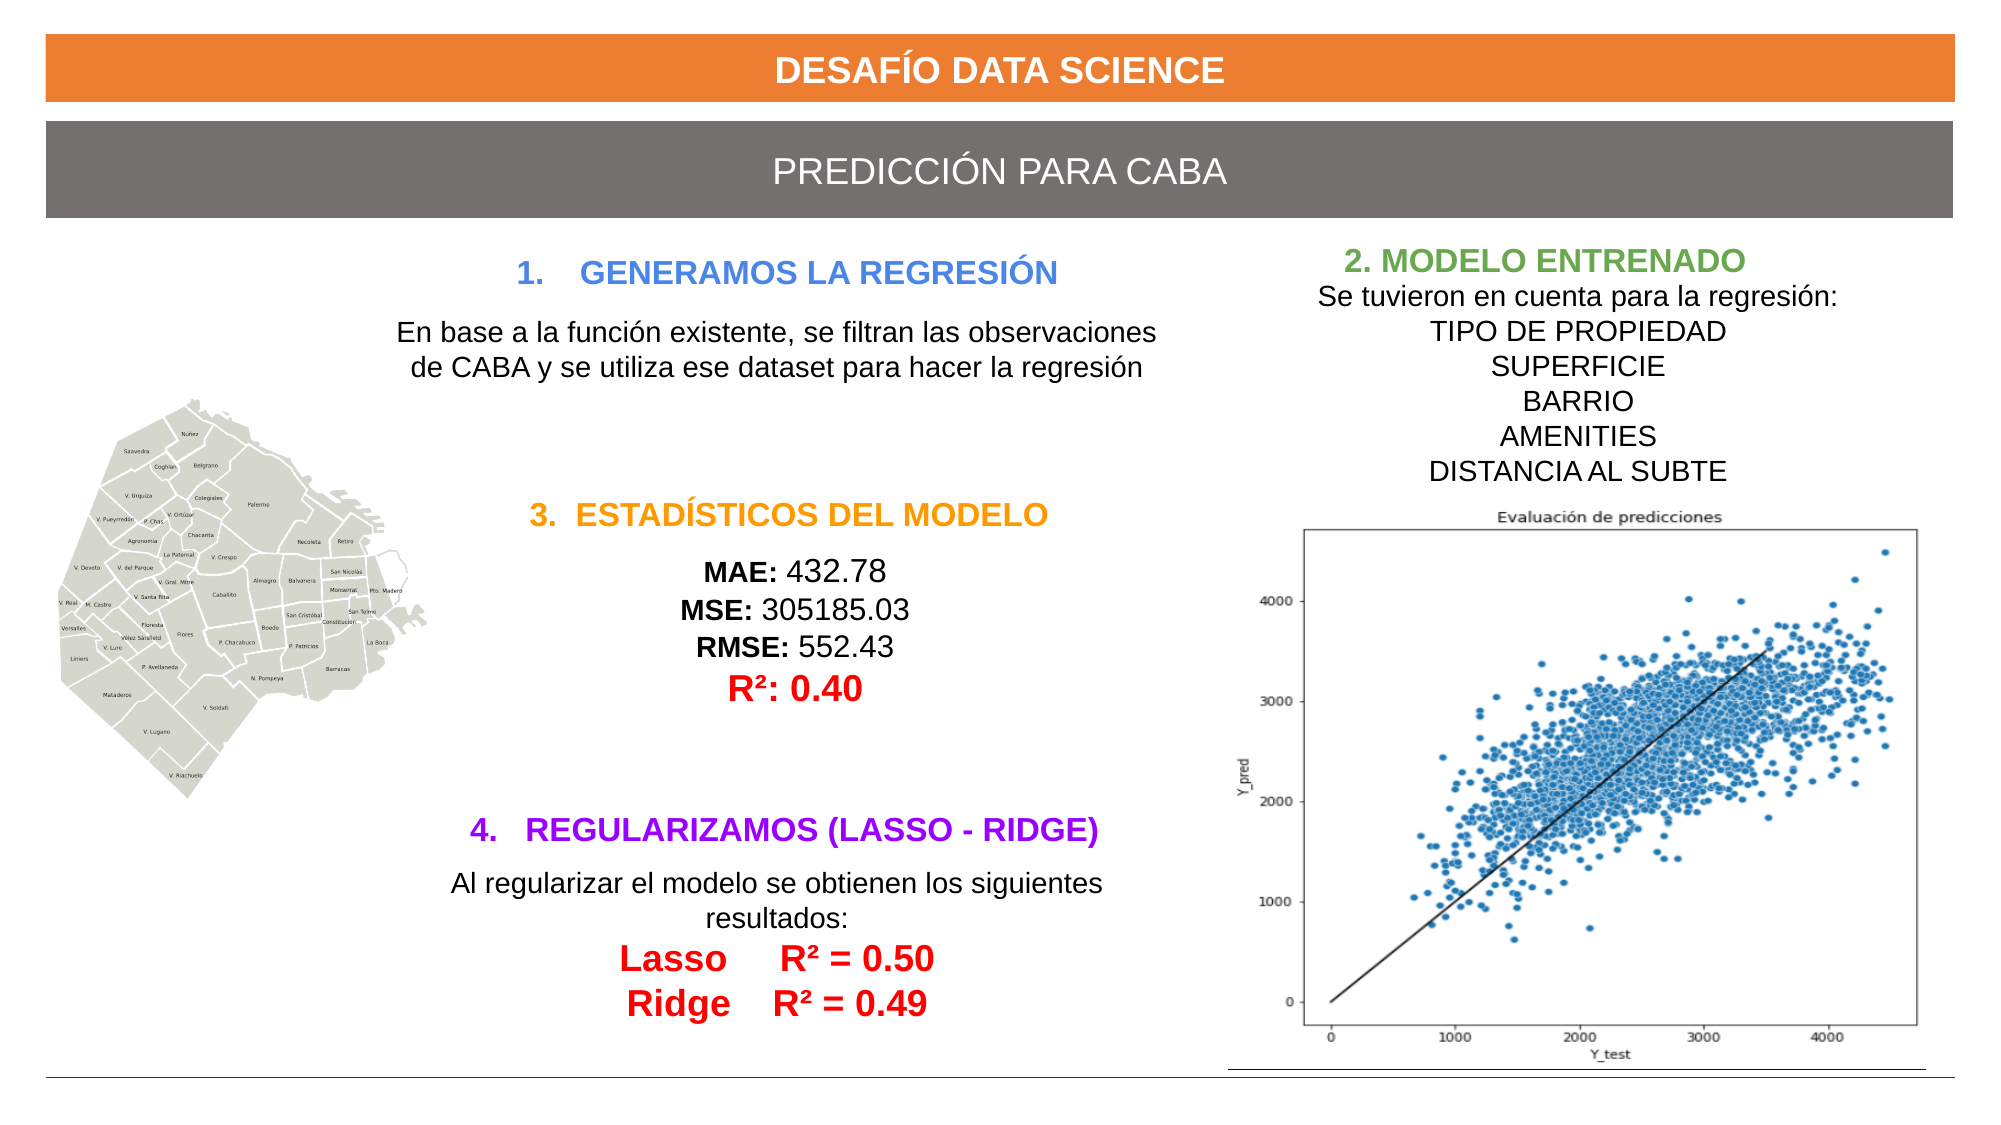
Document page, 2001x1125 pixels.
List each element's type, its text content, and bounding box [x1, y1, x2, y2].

picture [57, 399, 427, 802]
text_box En base a la función existente, se filtran las observaciones de CABA y se utiliza ese dataset para hacer la regresión [381, 298, 1174, 399]
text_box 2. MODELO ENTRENADO [1329, 224, 1809, 262]
picture [1228, 505, 1926, 1070]
text_box DESAFÍO DATA SCIENCE [45, 34, 1955, 102]
text_box PREDICCIÓN PARA CABA [45, 119, 1955, 219]
text_box MAE: 432.78 MSE: 305185.03 RMSE: 552.43 R²: 0.40 [549, 533, 1042, 724]
text_box Al regularizar el modelo se obtienen los siguientes resultados: Lasso R² = 0.50 Ridge R² = 0.49 [421, 849, 1134, 1039]
text_box Se tuvieron en cuenta para la regresión: TIPO DE PROPIEDAD SUPERFICIE BARRIO AMENITIES DISTANCIA AL SUBTE [1198, 262, 1959, 474]
text_box 3. ESTADÍSTICOS DEL MODELO [512, 478, 1067, 589]
text_box GENERAMOS LA REGRESIÓN [428, 236, 1126, 298]
text_box 4. REGULARIZAMOS (LASSO - RIDGE) [455, 793, 1124, 849]
